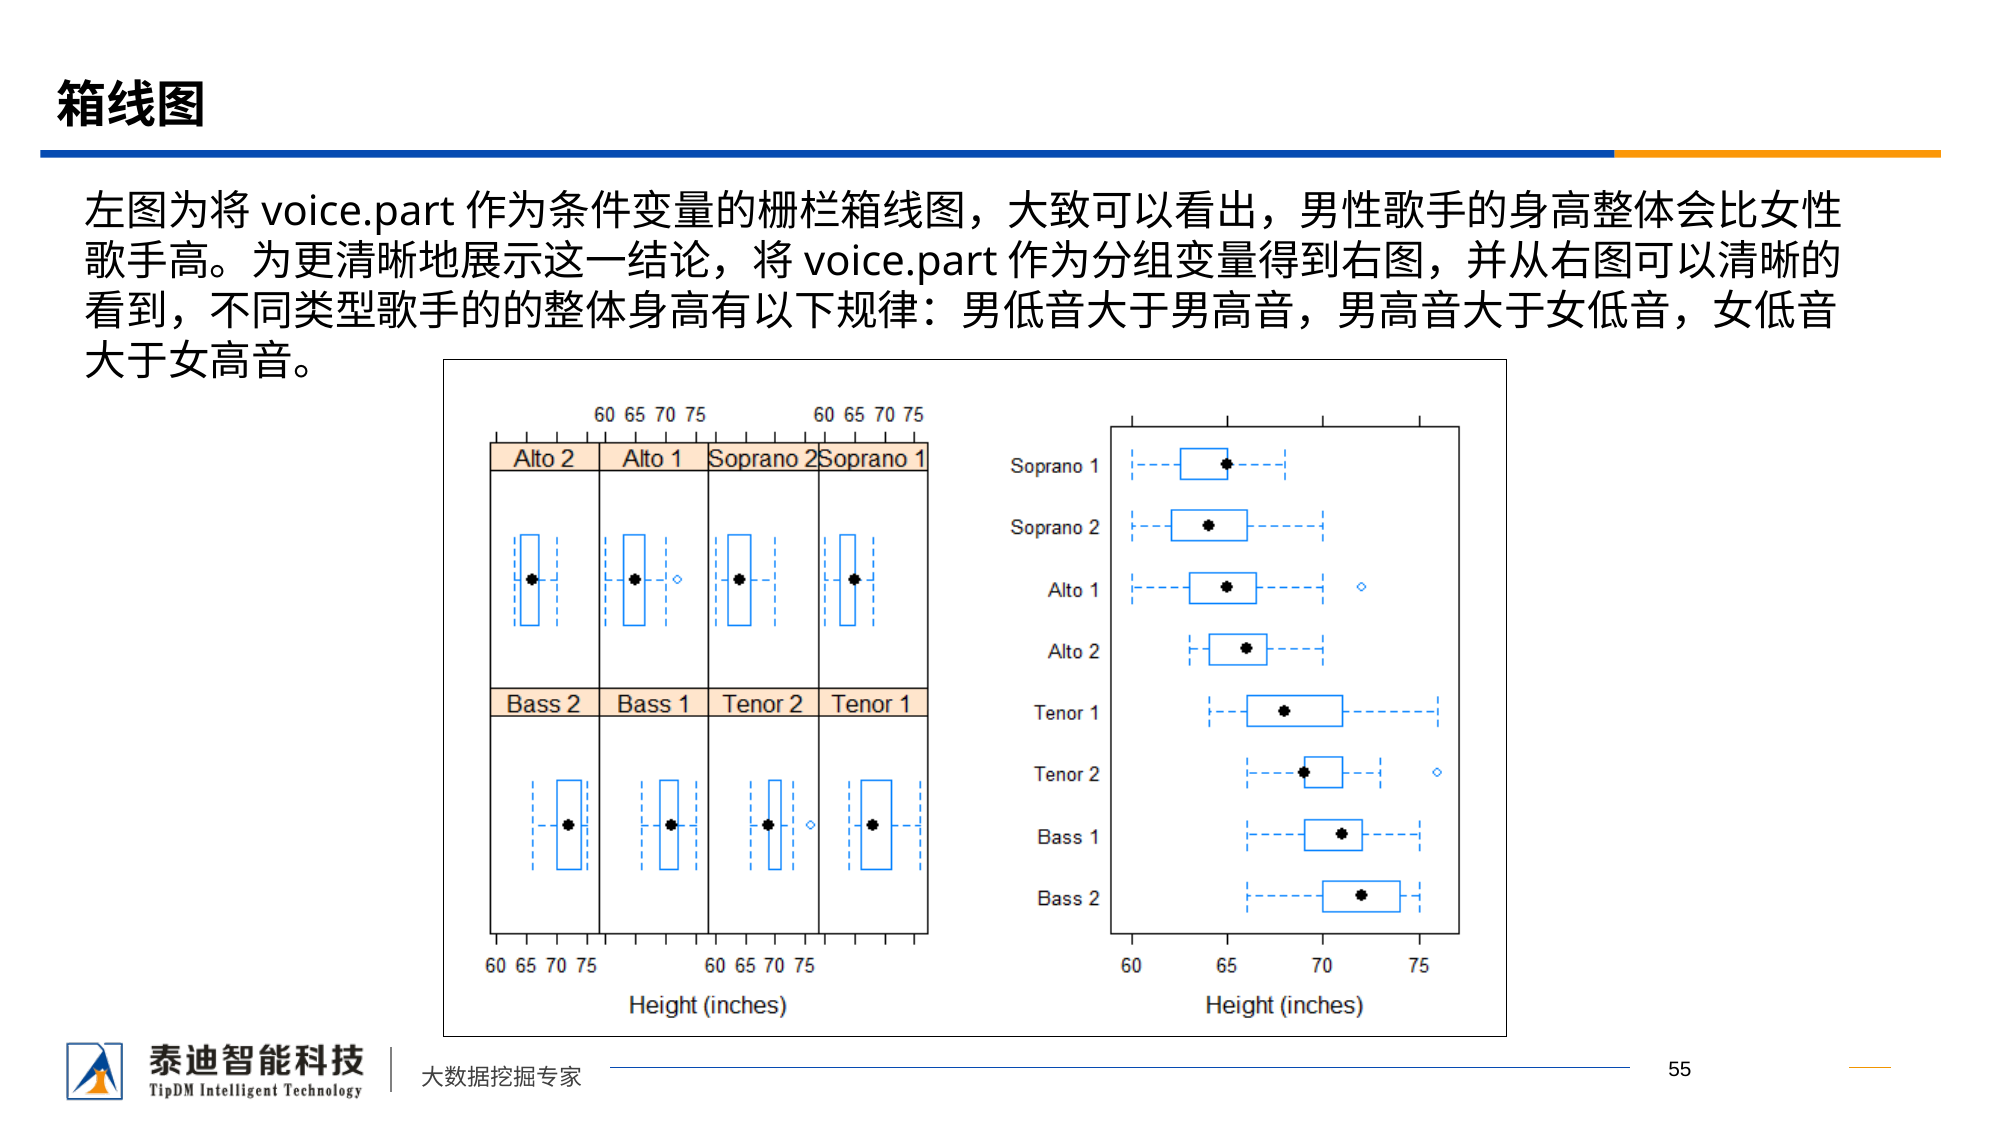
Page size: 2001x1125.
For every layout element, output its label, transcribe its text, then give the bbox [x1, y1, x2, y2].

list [443, 359, 1507, 1037]
title 箱线图 [41, 58, 1842, 146]
picture [62, 1028, 368, 1107]
list 左图为将voice.part作为条件变量的栅栏箱线图，大致可以看出，男性歌手的身高整体会比女性歌手高。为更清晰地展示这一结论，将voice.part作为分组变量得到右图，并从右图可以清晰的看到，不同类型歌手的的整体身高有以下规律：男低音大于男高音，男高音大于女低音，女低音大于女高音。 [69, 186, 1892, 323]
